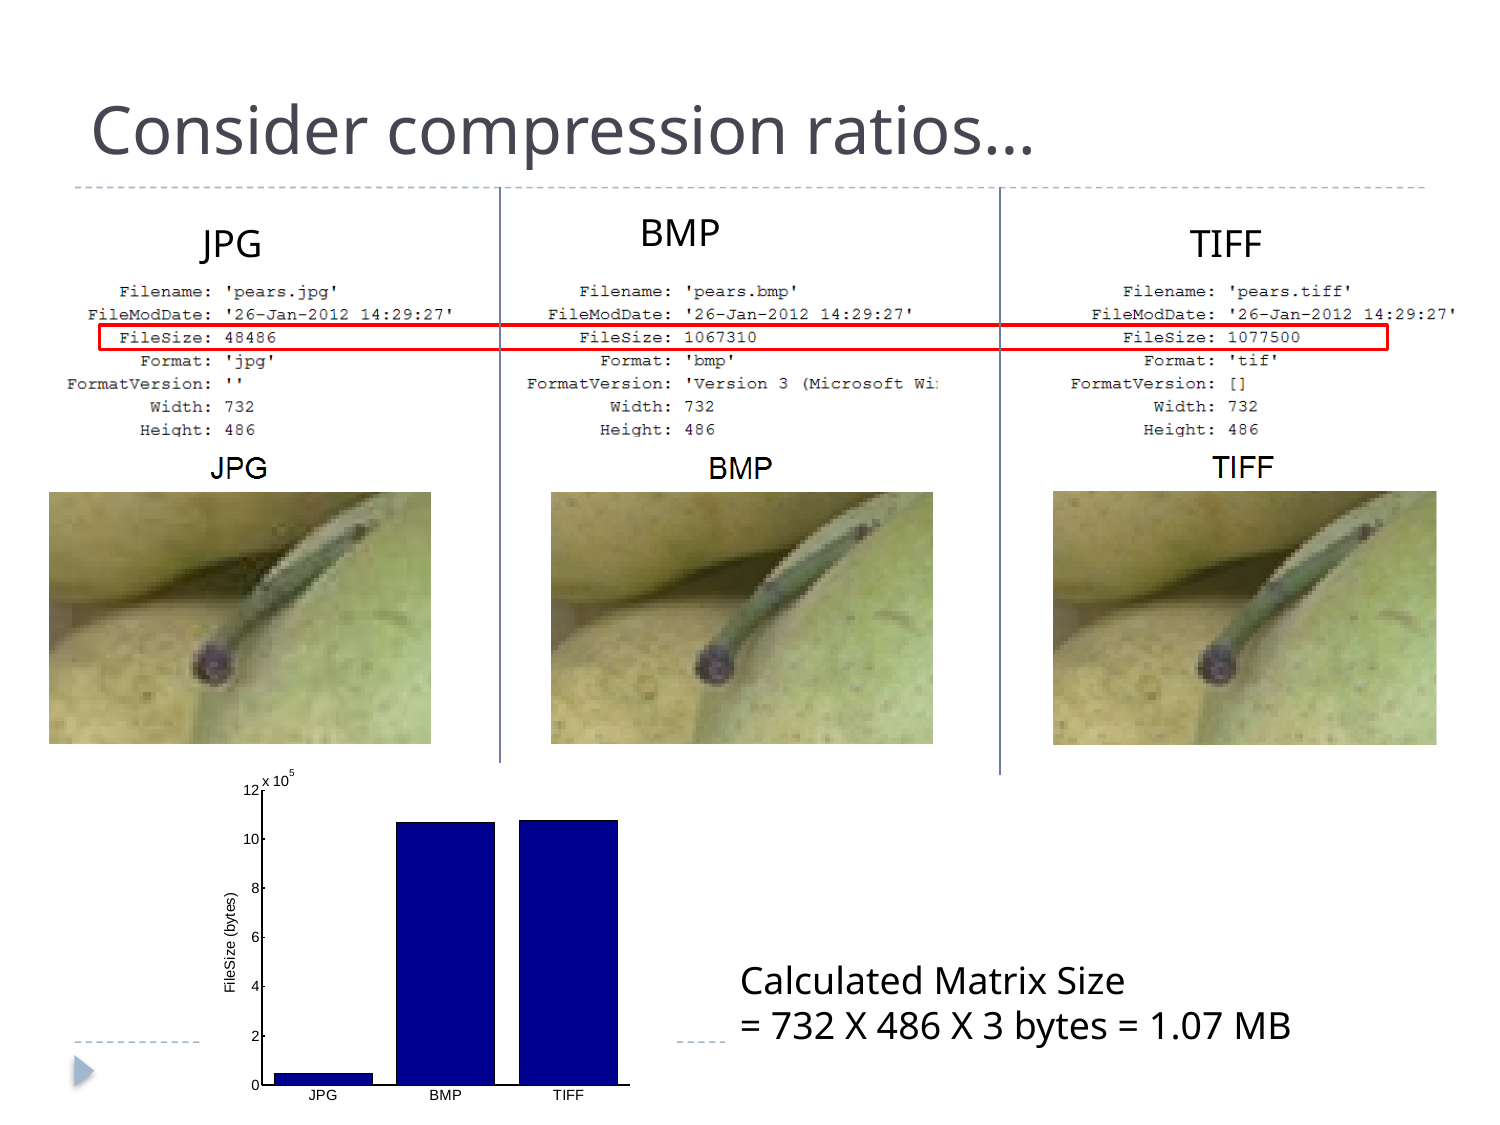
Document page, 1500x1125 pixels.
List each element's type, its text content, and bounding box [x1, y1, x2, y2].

text_box TIFF [1174, 212, 1338, 270]
text_box JPG [187, 212, 350, 266]
text_box BMP [624, 201, 788, 262]
picture [199, 763, 676, 1125]
title Consider compression ratios… [74, 45, 1426, 176]
picture [501, 270, 999, 756]
picture [1001, 270, 1463, 756]
text_box Calculated Matrix Size = 732 X 486 X 3 bytes = 1.07 MB [725, 949, 1450, 1055]
picture [37, 266, 499, 756]
